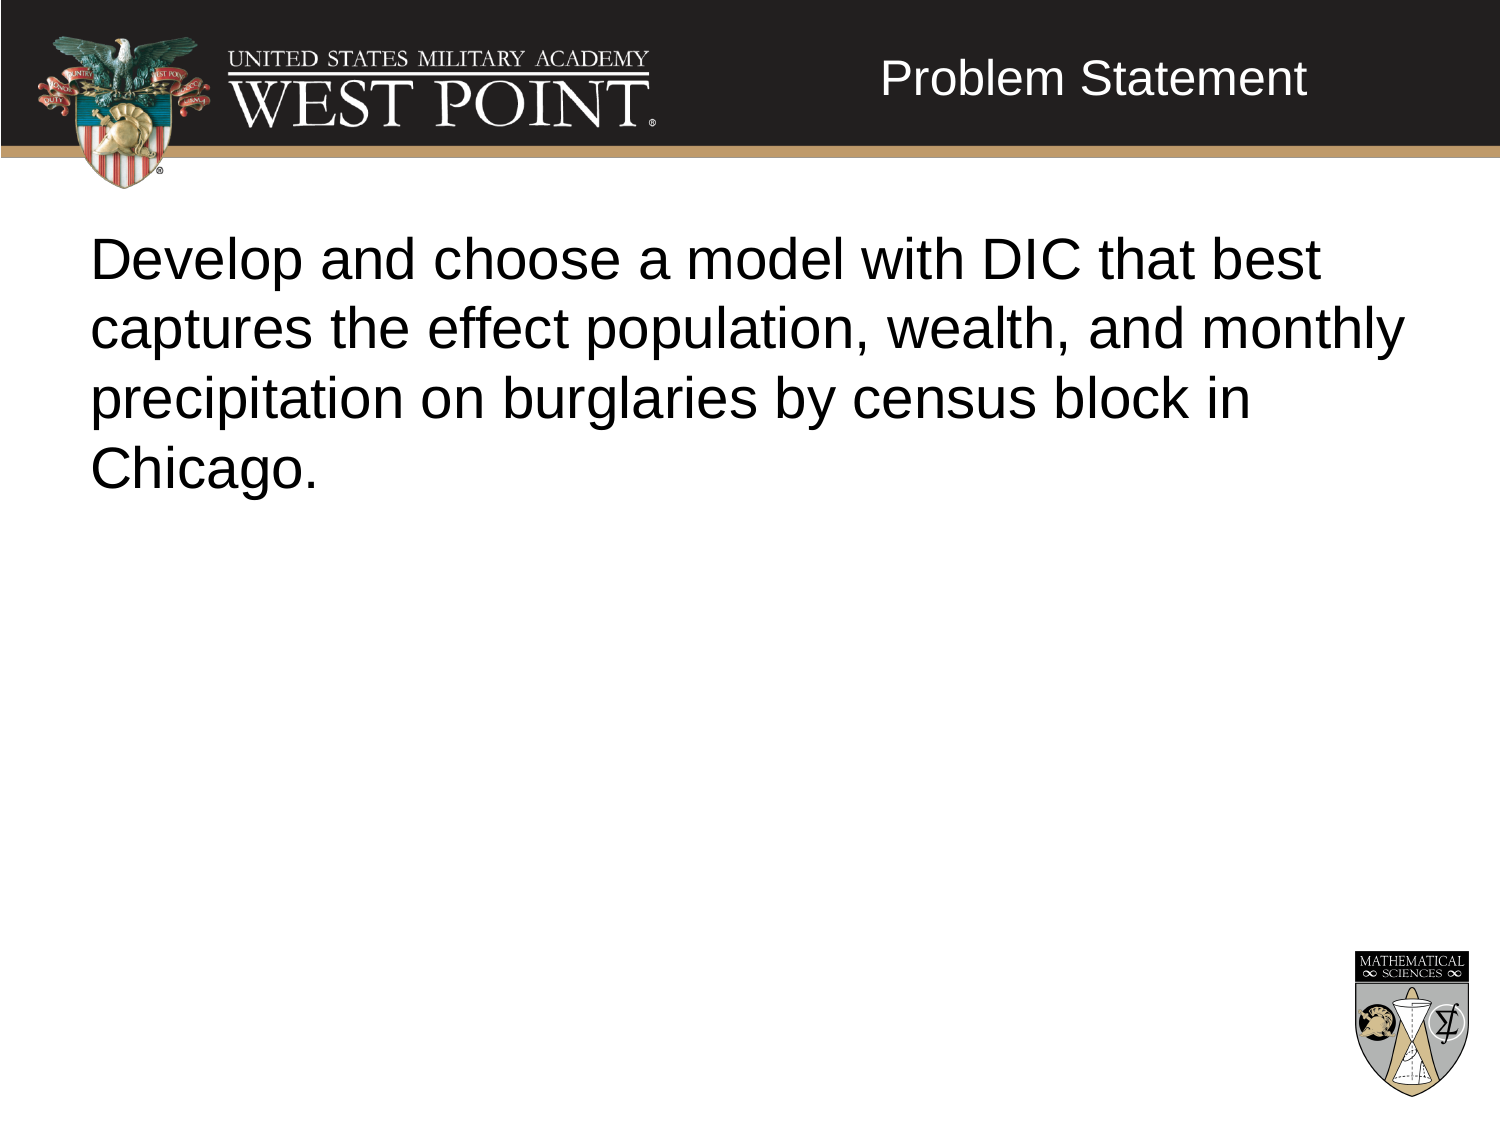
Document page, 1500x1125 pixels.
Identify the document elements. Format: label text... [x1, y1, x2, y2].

list Develop and choose a model with DIC that best captures the effect population, wealth, and monthly precipitation on burglaries by census block in Chicago. [75, 213, 1425, 1005]
picture [0, 0, 1500, 189]
title Problem Statement [711, 22, 1476, 129]
picture [1355, 951, 1469, 1097]
